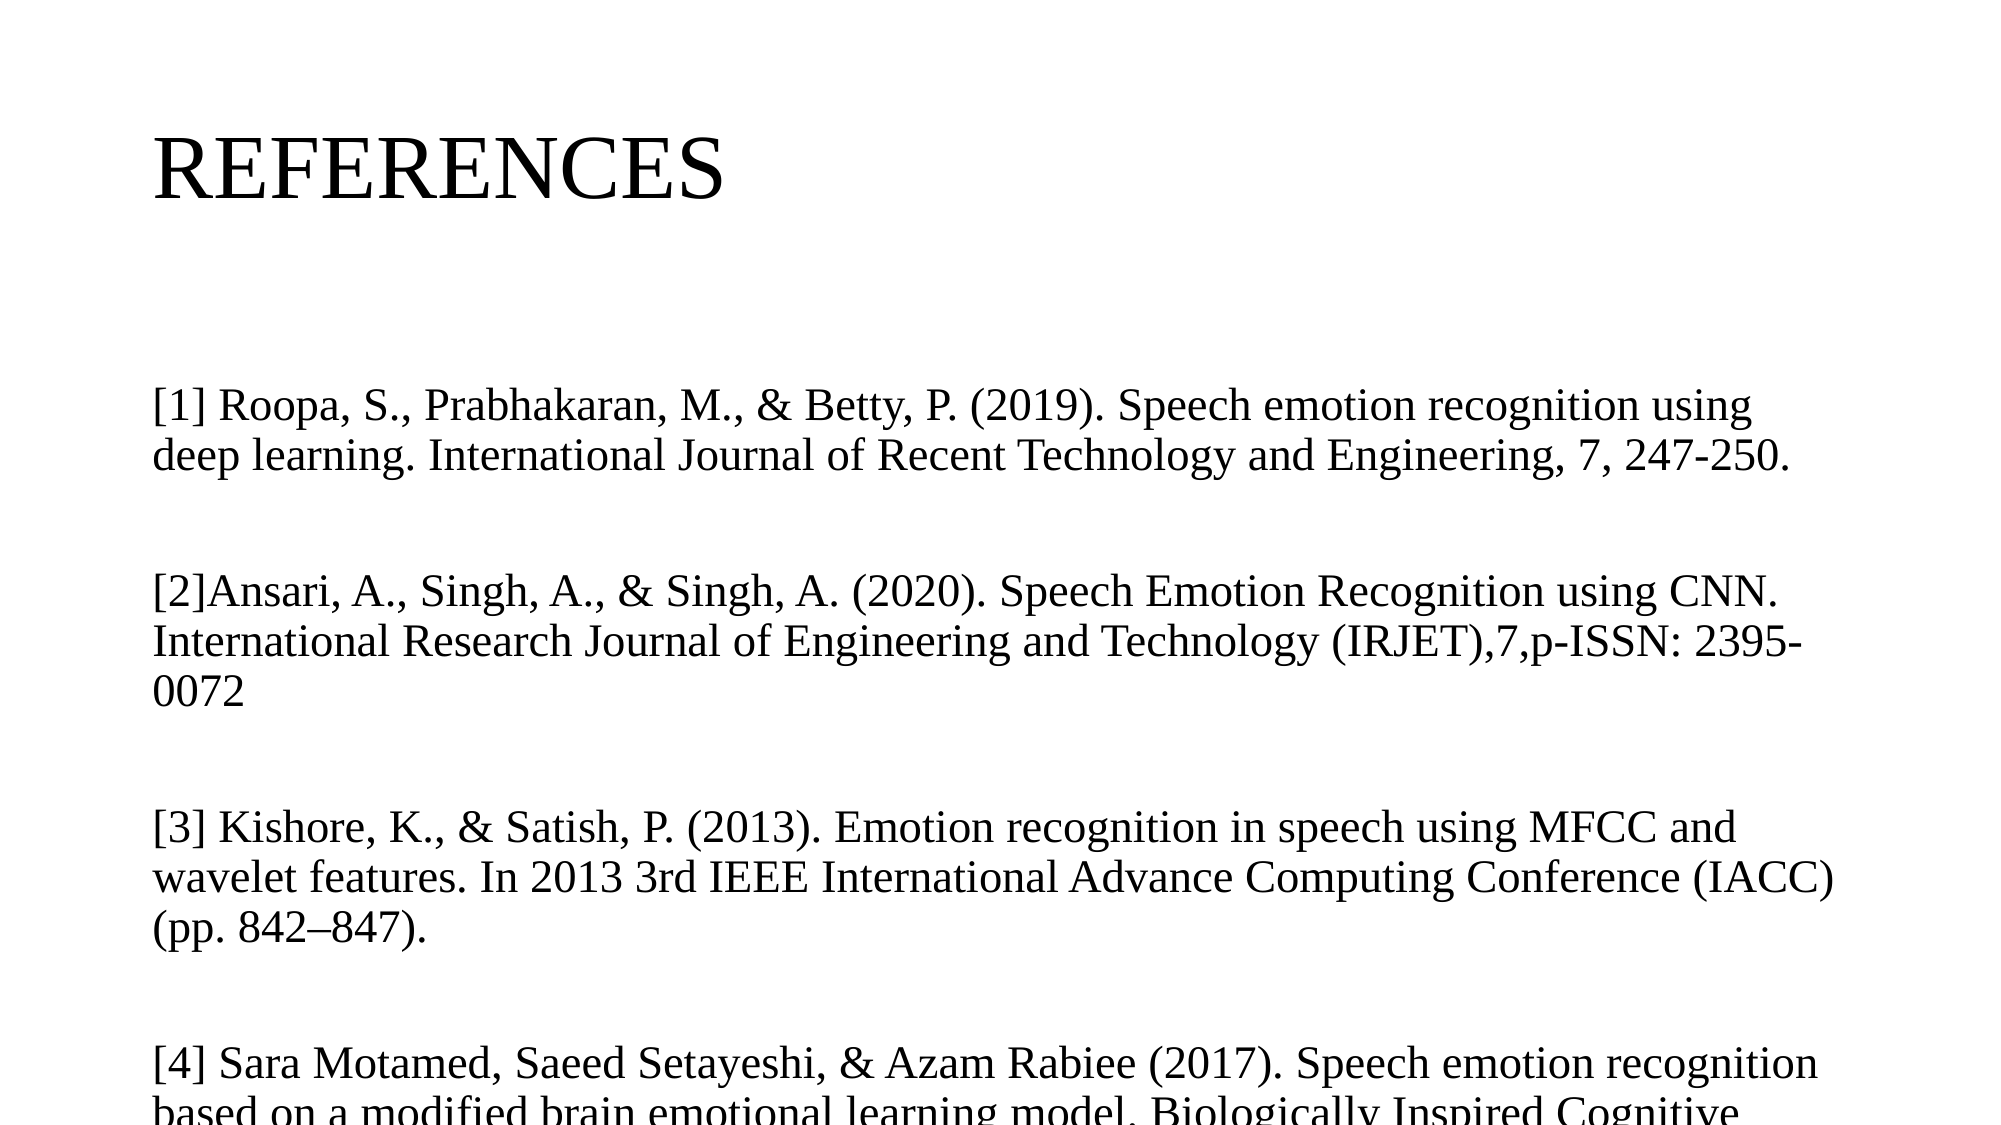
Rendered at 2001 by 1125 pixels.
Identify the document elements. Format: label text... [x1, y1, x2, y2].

title REFERENCES [137, 59, 1863, 278]
list [1] Roopa, S., Prabhakaran, M., & Betty, P. (2019). Speech emotion recognition using deep learning. International Journal of Recent Technology and Engineering, 7, 247-250. [2]Ansari, A., Singh, A., & Singh, A. (2020). Speech Emotion Recognition using CNN. International Research Journal of Engineering and Technology (IRJET),7,p-ISSN: 2395-0072 [3] Kishore, K., & Satish, P. (2013). Emotion recognition in speech using MFCC and wavelet features. In 2013 3rd IEEE International Advance Computing Conference (IACC) (pp. 842–847). [4] Sara Motamed, Saeed Setayeshi, & Azam Rabiee (2017). Speech emotion recognition based on a modified brain emotional learning model. Biologically Inspired Cognitive Architectures, 19, 32-38. [137, 299, 1863, 1125]
